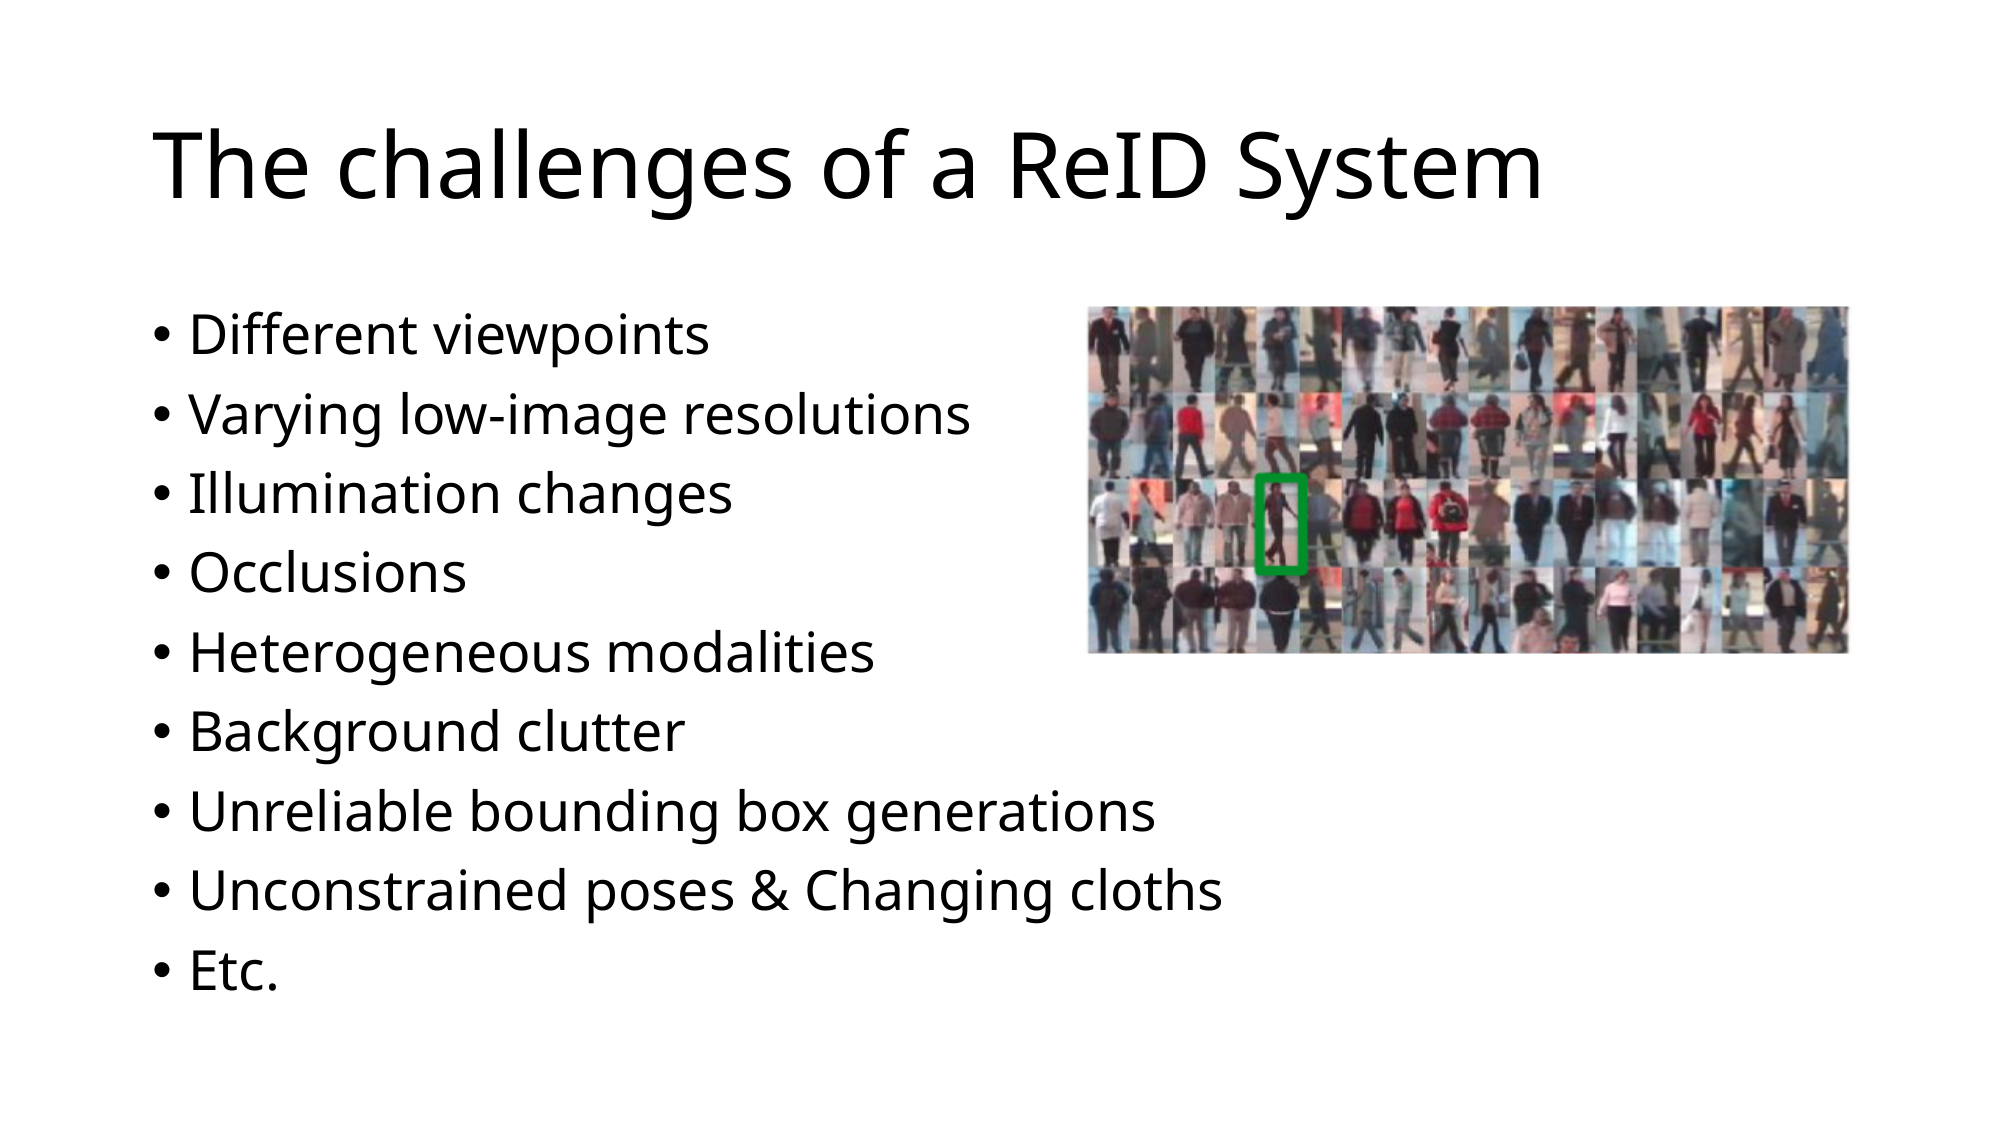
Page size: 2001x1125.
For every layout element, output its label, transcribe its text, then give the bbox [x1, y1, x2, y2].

picture [1077, 277, 1863, 672]
list Different viewpoints Varying low-image resolutions Illumination changes Occlusions Heterogeneous modalities Background clutter Unreliable bounding box generations Unconstrained poses & Changing cloths Etc. [137, 299, 1863, 1014]
title The challenges of a ReID System [137, 59, 1863, 278]
